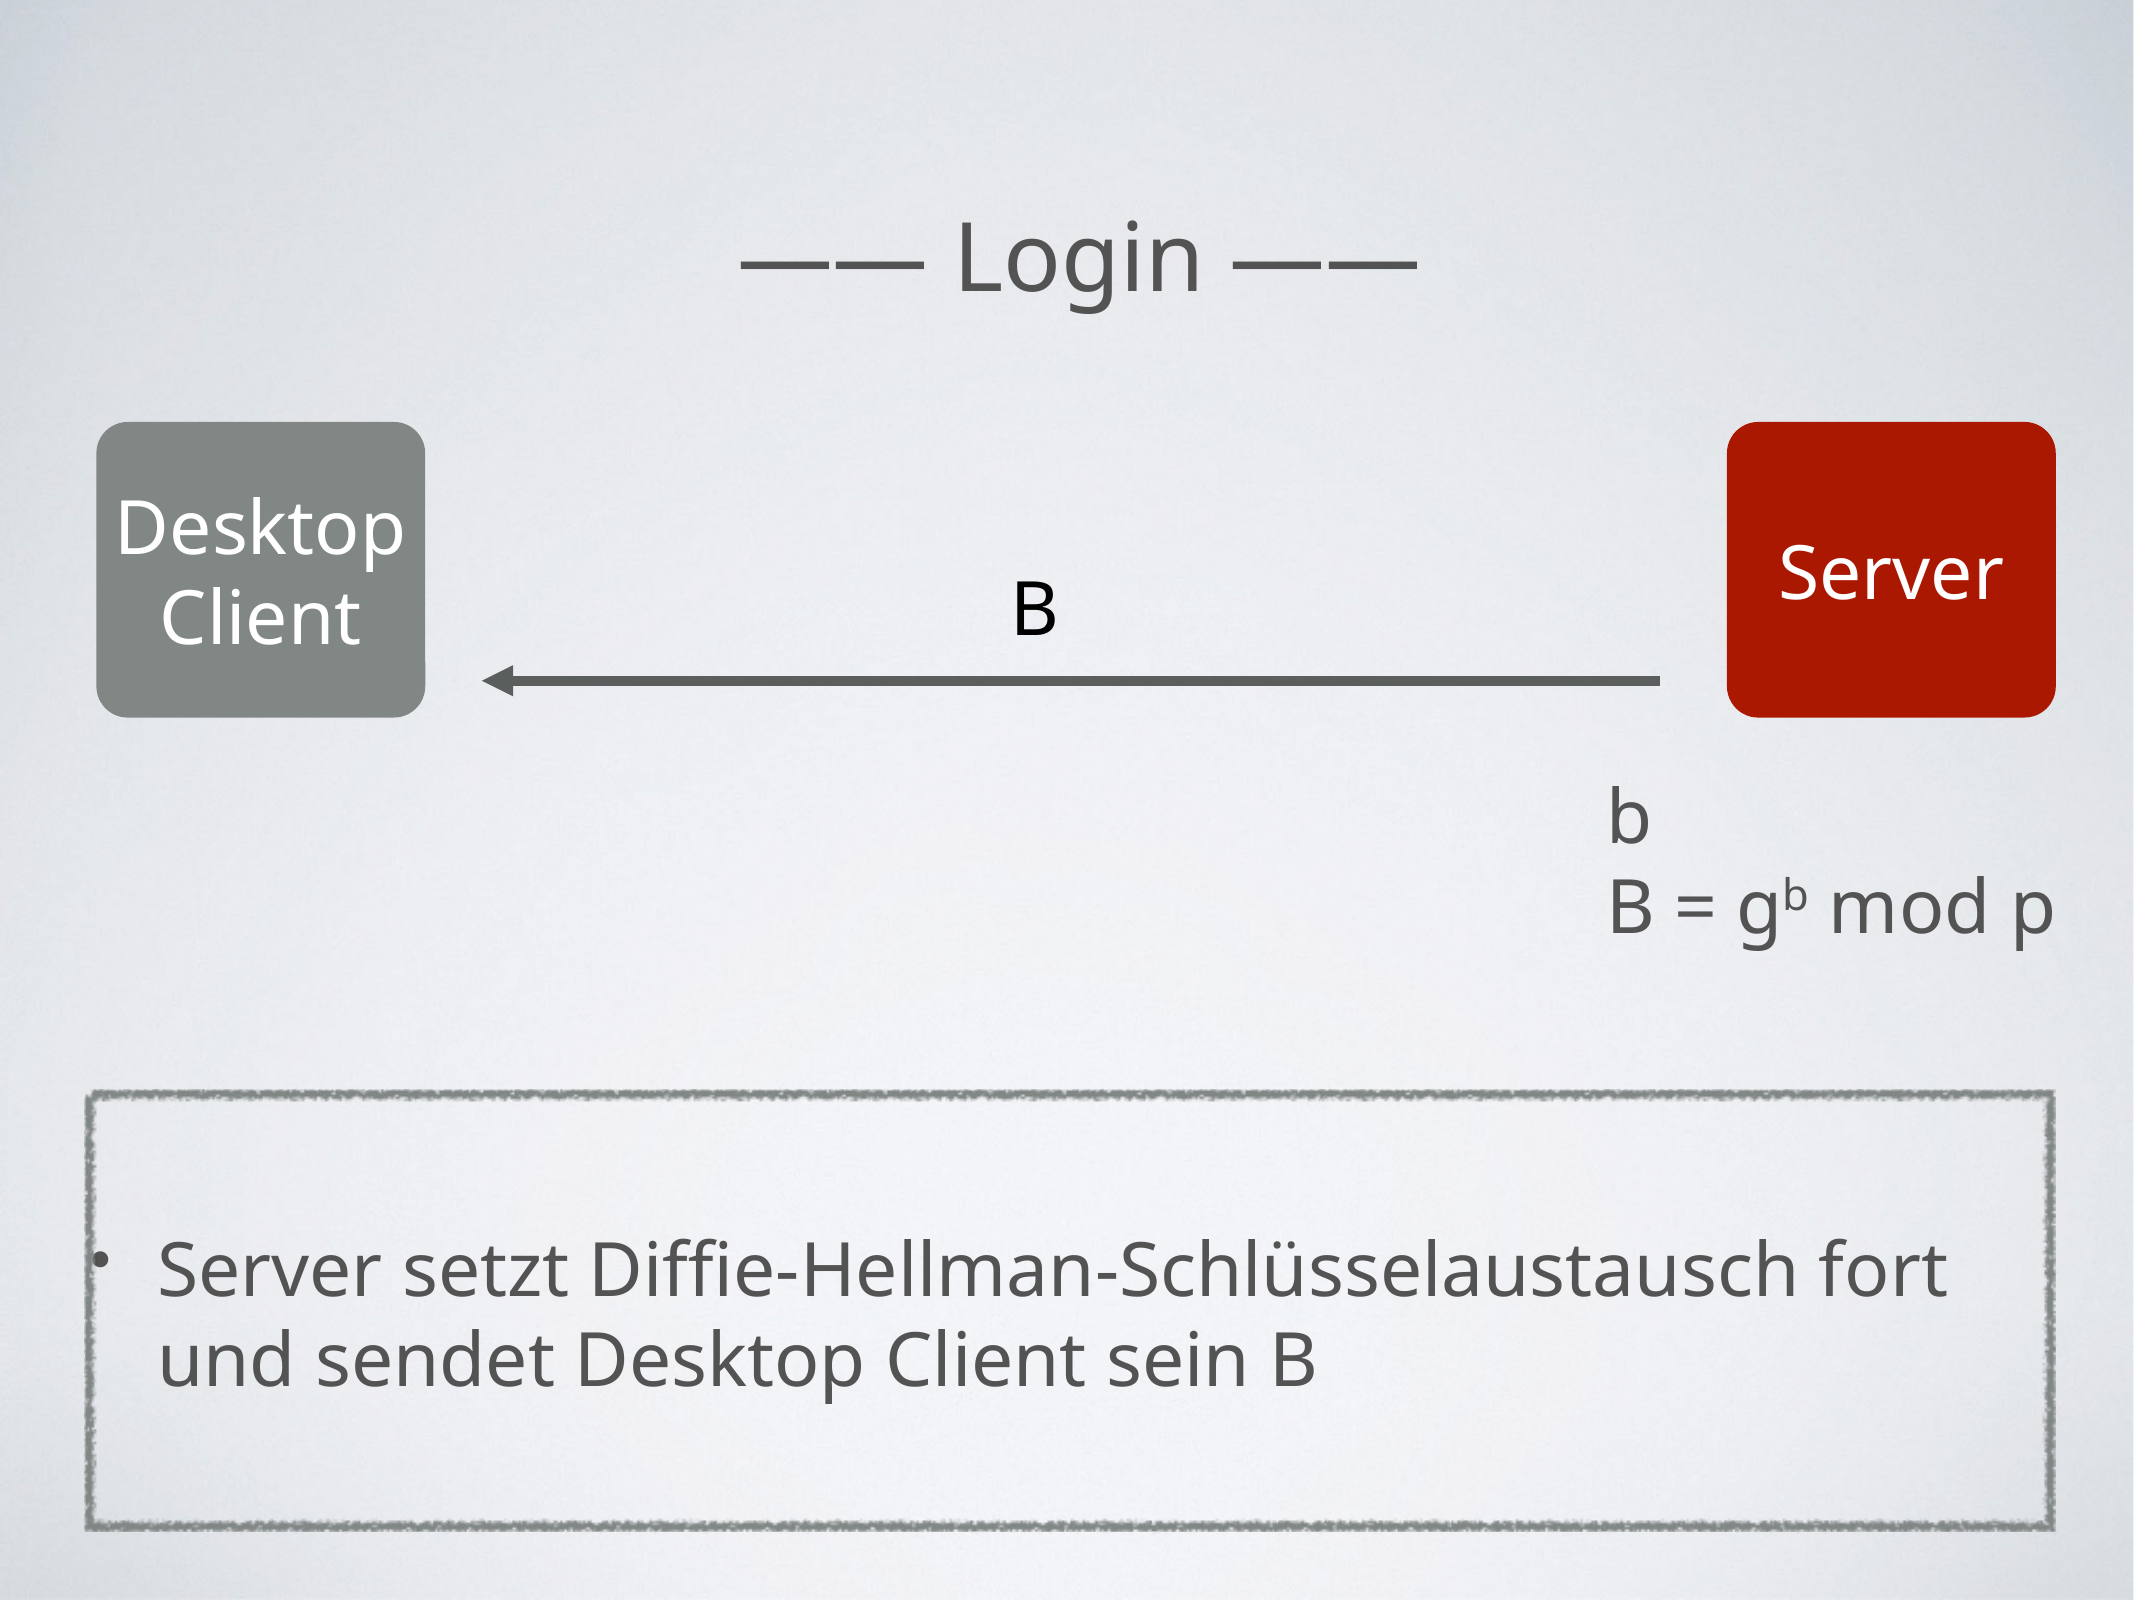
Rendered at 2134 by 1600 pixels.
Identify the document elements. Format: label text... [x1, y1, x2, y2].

text_box b B = gb mod p [1605, 768, 2057, 1039]
picture [0, 0, 2134, 1600]
text_box B [1010, 560, 1060, 651]
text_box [83, 1089, 2058, 1535]
text_box Desktop Client [96, 421, 426, 718]
text_box [481, 674, 1660, 687]
title —— Login —— [57, 41, 2076, 443]
text_box Server [1726, 421, 2056, 718]
